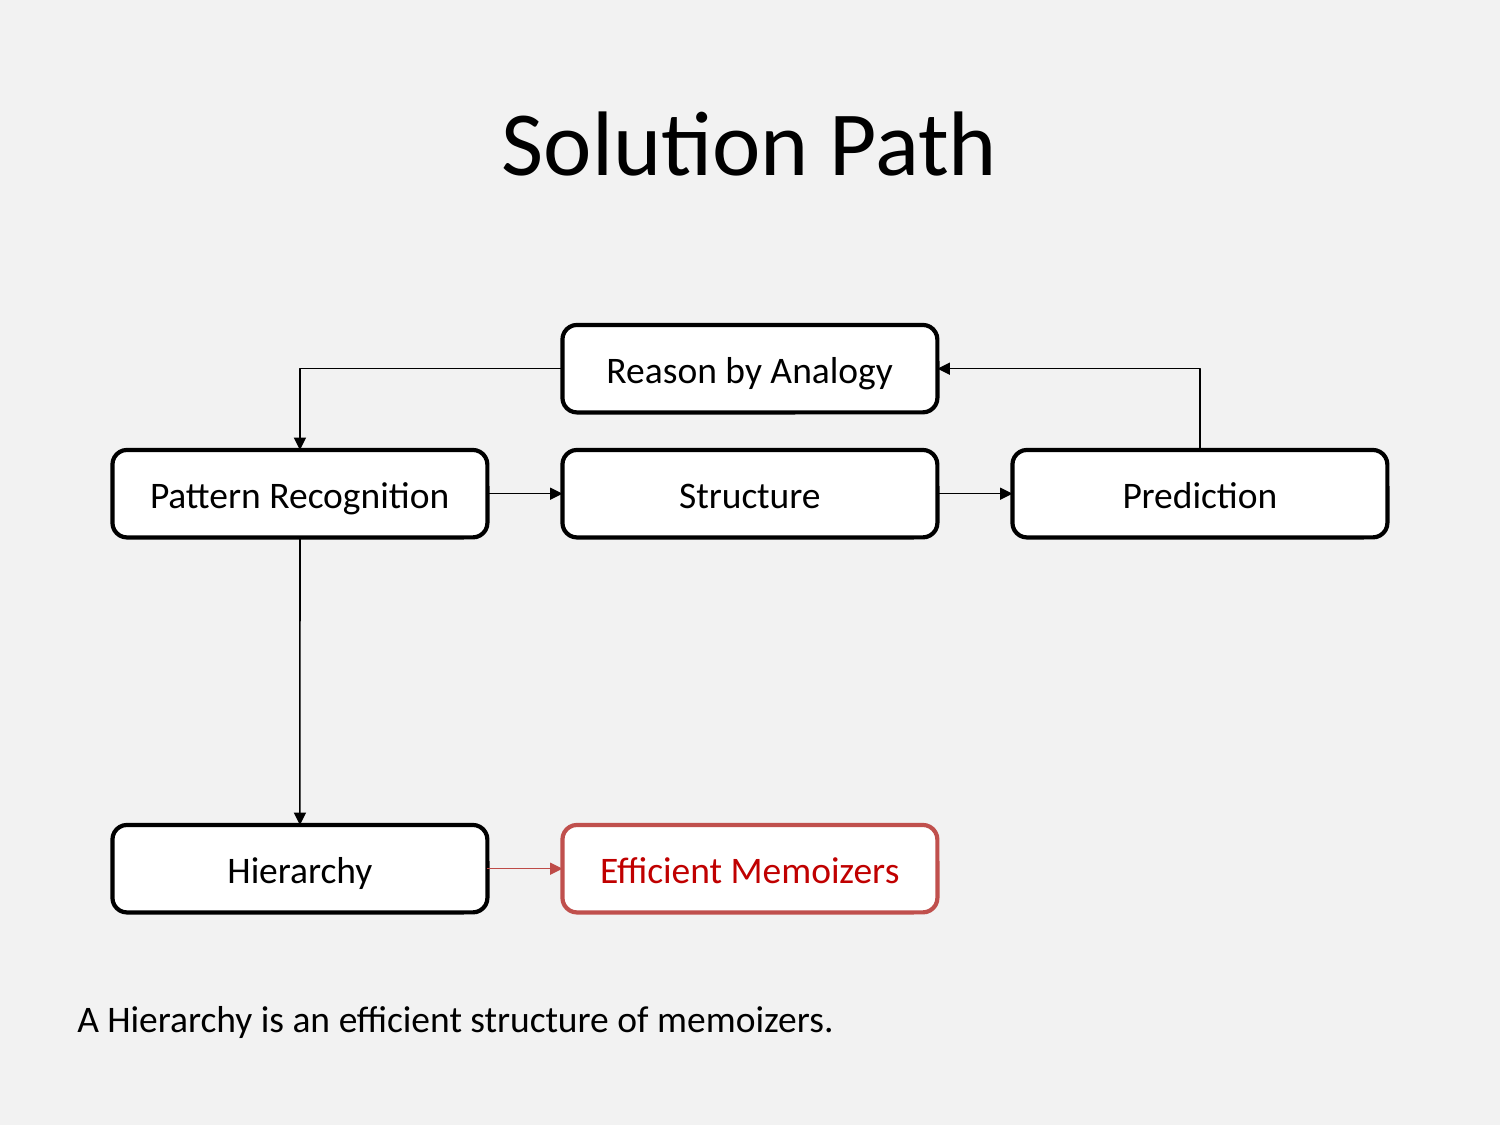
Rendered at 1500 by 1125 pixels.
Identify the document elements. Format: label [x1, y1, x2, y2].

title [75, 45, 1425, 233]
text_box [110, 277, 1390, 915]
text_box [62, 987, 1438, 1048]
